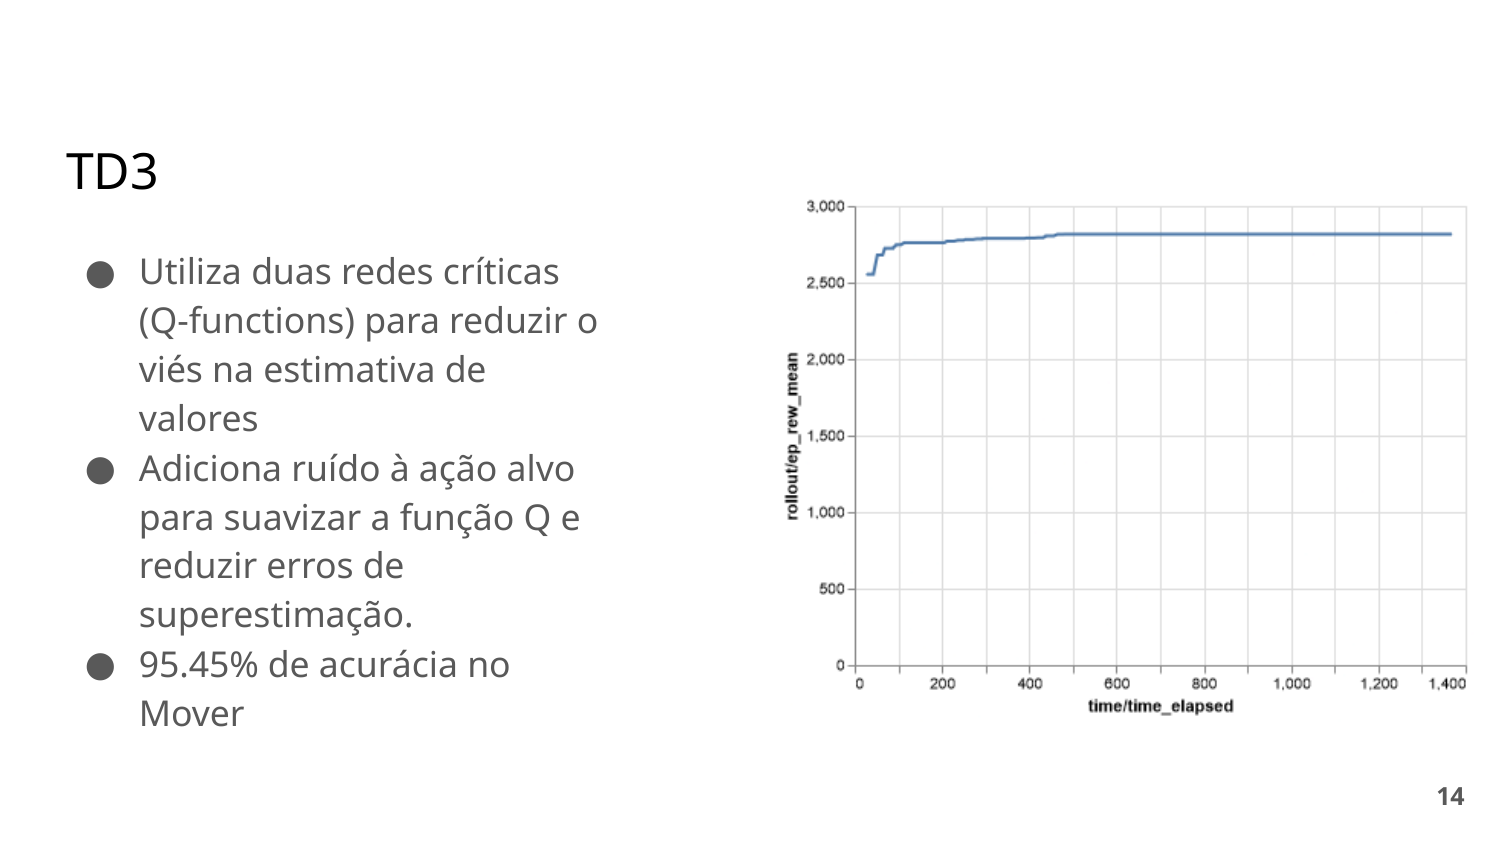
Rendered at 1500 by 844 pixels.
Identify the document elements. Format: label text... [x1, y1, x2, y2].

list Utiliza duas redes críticas (Q-functions) para reduzir o viés na estimativa de valores Adiciona ruído à ação alvo para suavizar a função Q e reduzir erros de superestimação. 95.45% de acurácia no Mover [51, 227, 629, 750]
slide_number ‹#› [1389, 764, 1480, 830]
picture [774, 191, 1476, 722]
title TD3 [51, 91, 512, 216]
